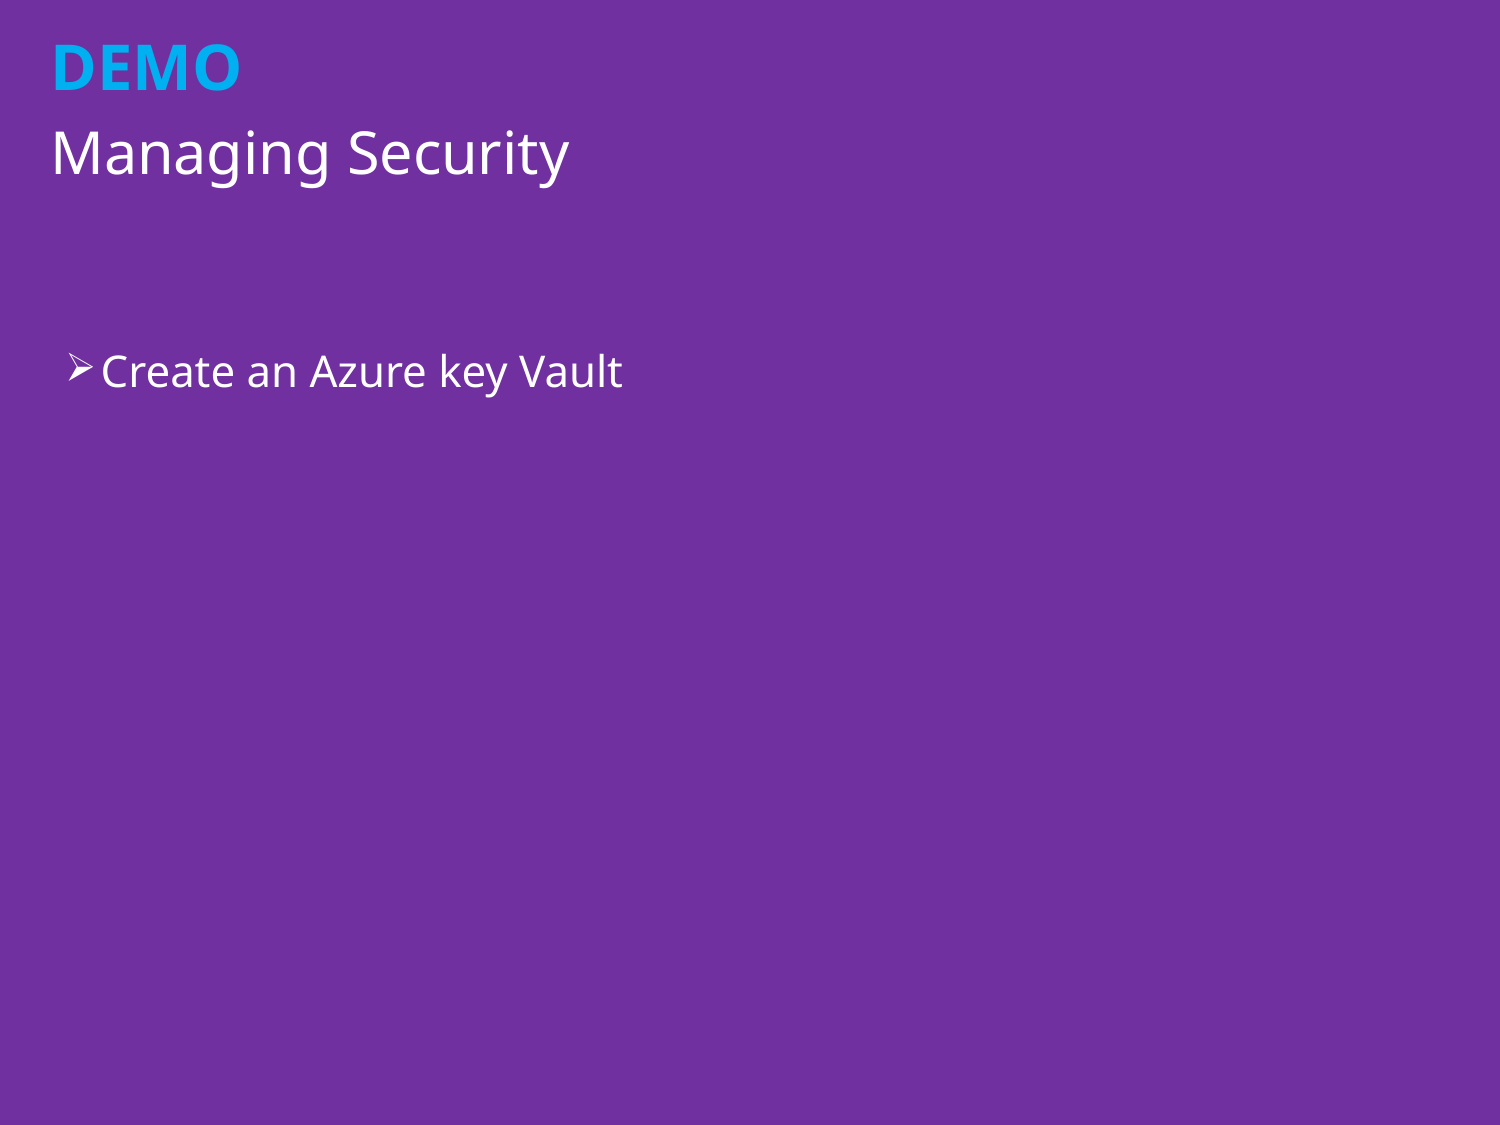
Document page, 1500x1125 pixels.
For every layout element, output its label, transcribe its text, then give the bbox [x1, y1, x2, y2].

title Managing Security [50, 126, 1426, 293]
subtitle Create an Azure key Vault [50, 340, 1473, 859]
